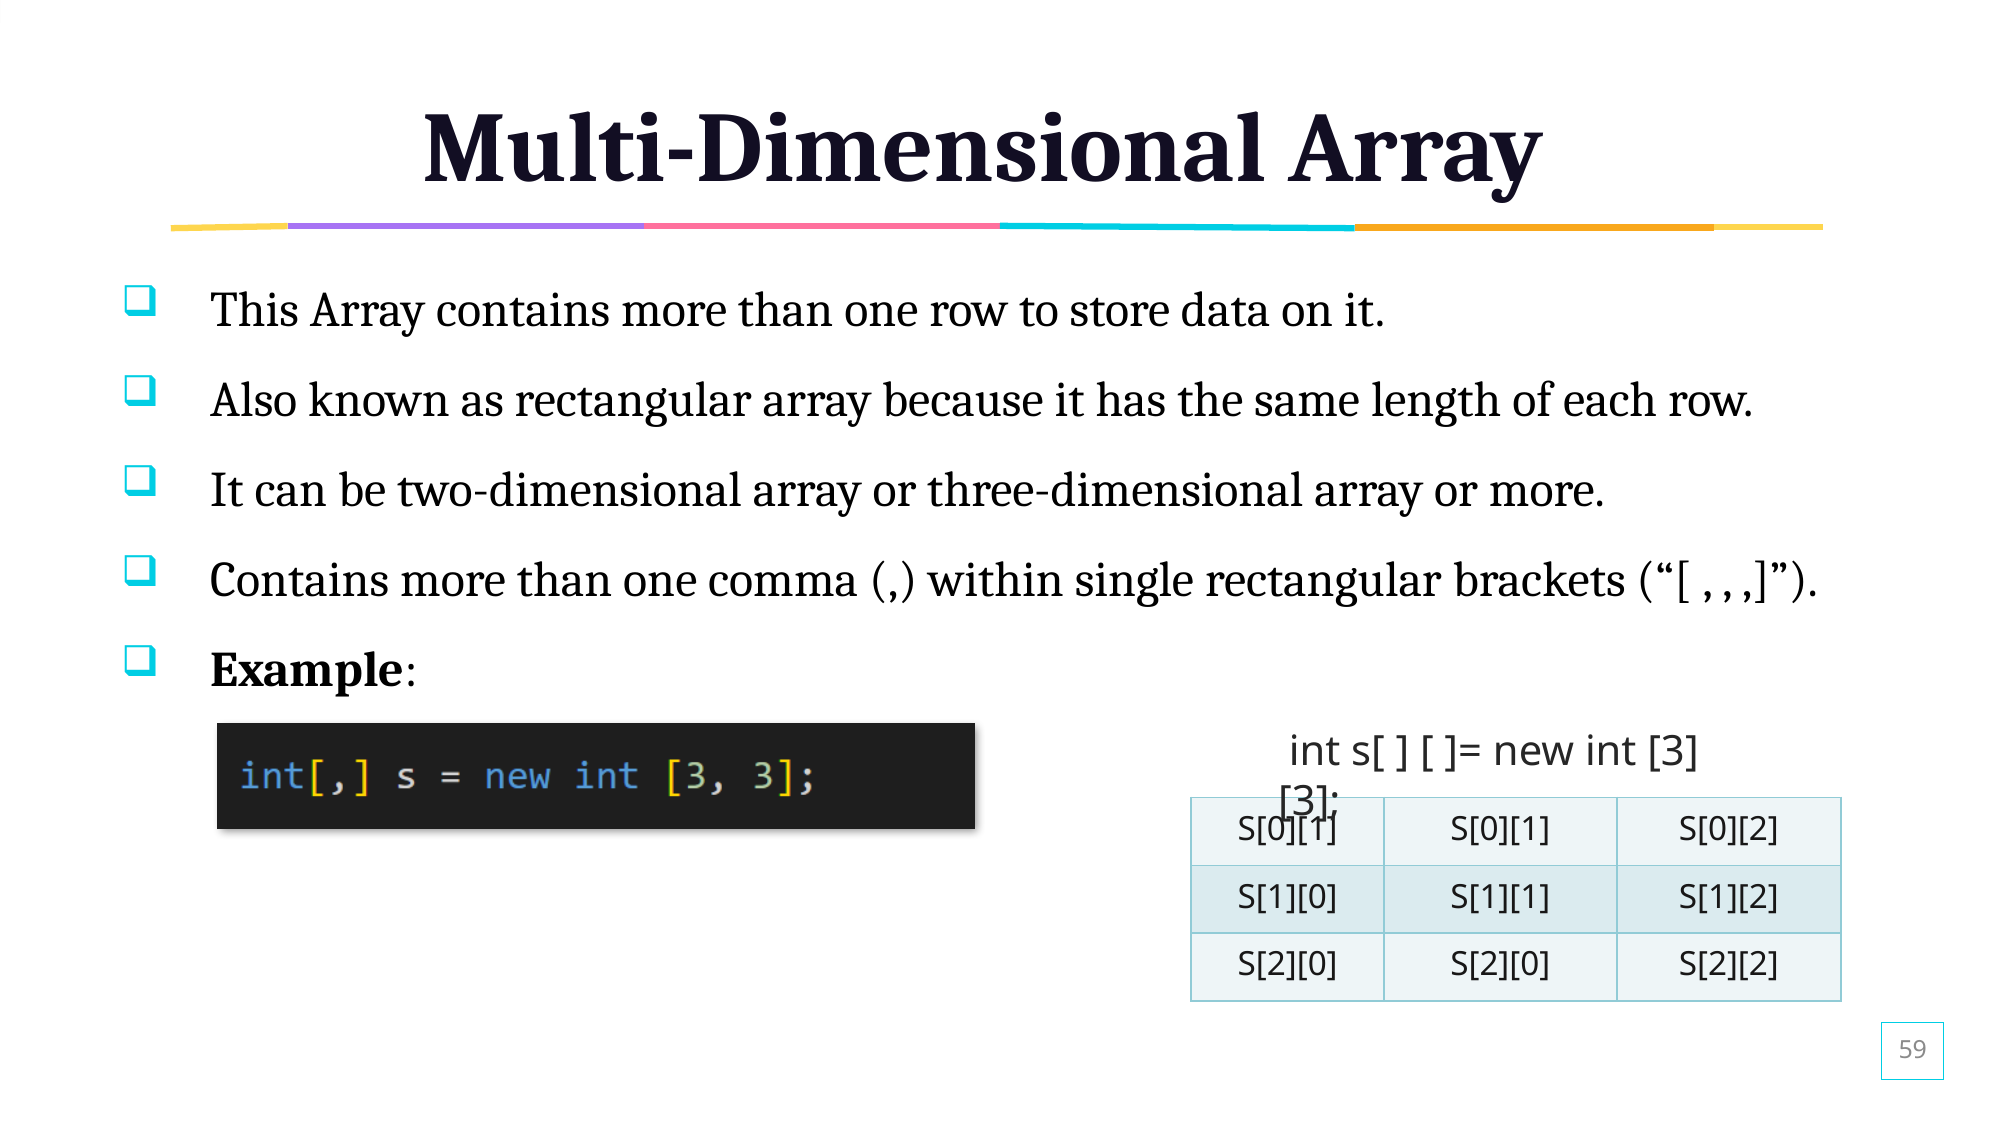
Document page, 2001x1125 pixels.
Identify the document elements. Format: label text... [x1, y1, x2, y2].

picture [217, 723, 975, 829]
table_cell S[1][2] [1618, 866, 1840, 932]
table_cell S[1][0] [1192, 866, 1383, 932]
slide_number 59 [1881, 1022, 1944, 1080]
list This Array contains more than one row to store data on it. Also known as rectangular array because it has the same length of each row. It can be two-dimensional array or three-dimensional array or more. Contains more than one comma (,) within single rectangular brackets (“[ , , ,]”). Example: [106, 238, 1920, 944]
table_cell S[2][0] [1192, 934, 1383, 1000]
table_header S[0][2] [1618, 798, 1840, 865]
table_cell S[2][2] [1618, 934, 1840, 1000]
text_box int s[ ] [ ]= new int [3][3]; [1263, 716, 1769, 832]
title Multi-Dimensional Array [106, 75, 1882, 209]
table_cell S[1][1] [1385, 866, 1616, 932]
table_header S[0][1] [1385, 832, 1616, 865]
table_cell S[2][0] [1385, 934, 1616, 1000]
table_header S[0][1] [1192, 798, 1383, 865]
